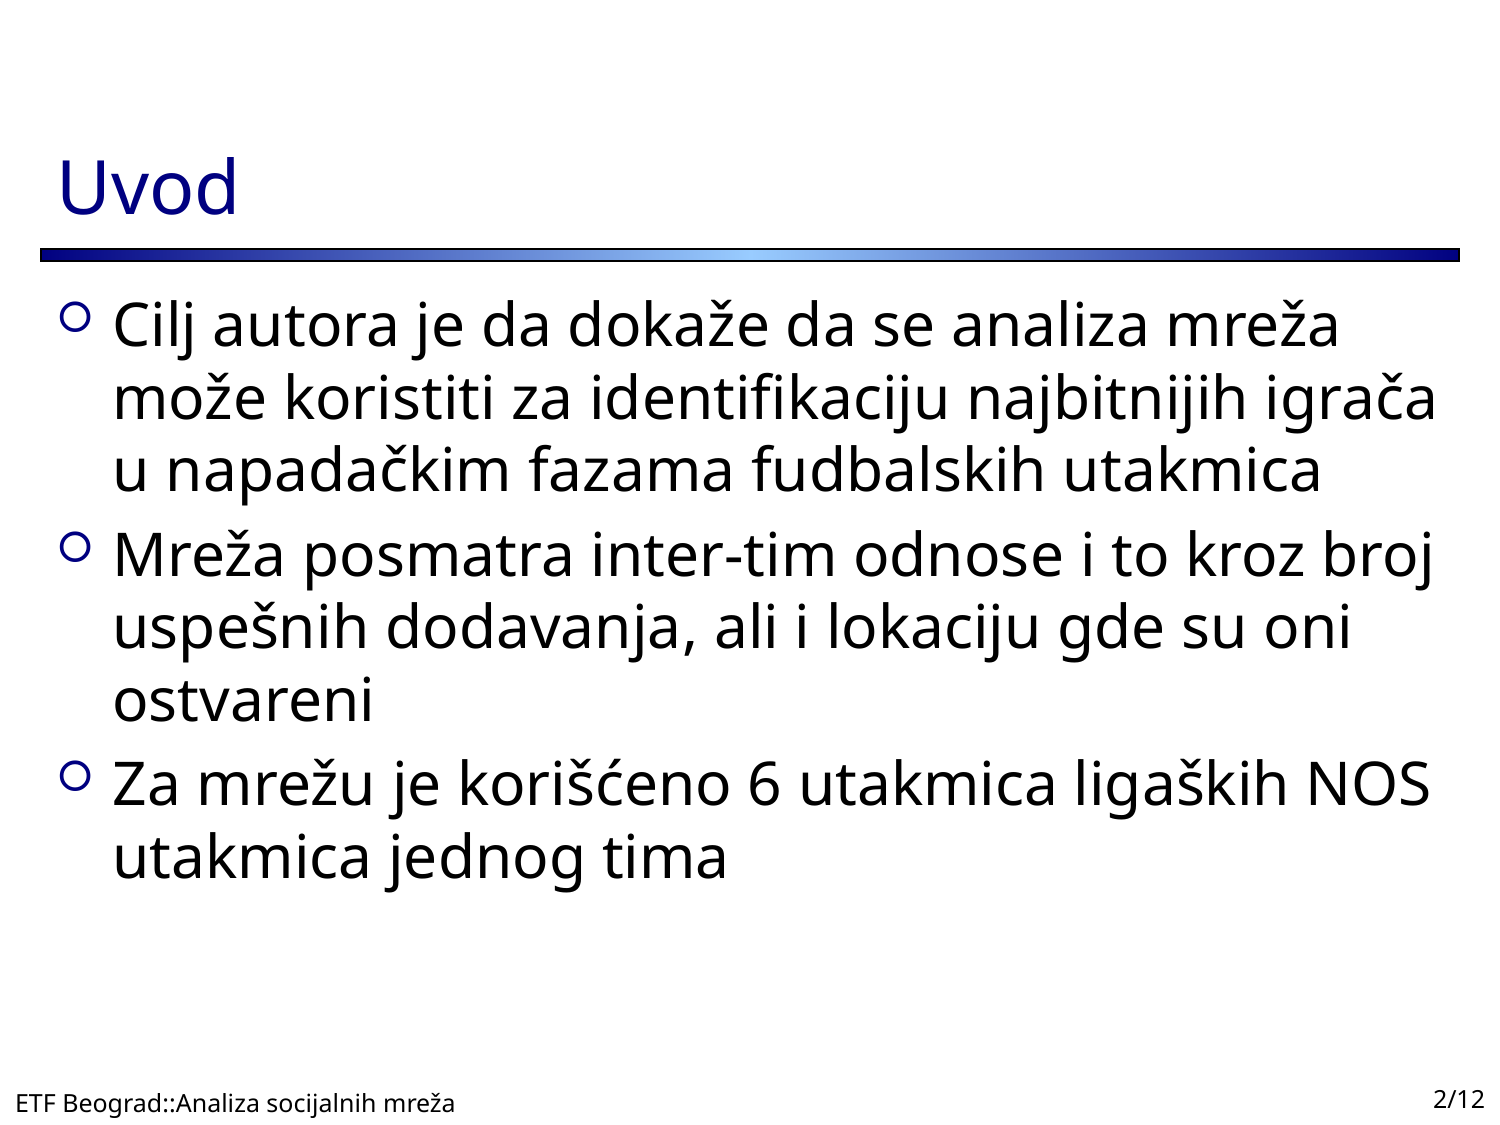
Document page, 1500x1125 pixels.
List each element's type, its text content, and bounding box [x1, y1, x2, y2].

title Uvod [41, 0, 1460, 237]
list Cilj autora je da dokaže da se analiza mreža može koristiti za identifikaciju najbitnijih igrača u napadačkim fazama fudbalskih utakmica Mreža posmatra inter-tim odnose i to kroz broj uspešnih dodavanja, ali i lokaciju gde su oni ostvareni Za mrežu je korišćeno 6 utakmica ligaških NOS utakmica jednog tima [41, 278, 1459, 1047]
slide_number 2/12 [1340, 1050, 1500, 1125]
footer ETF Beograd::Analiza socijalnih mreža [0, 1050, 845, 1125]
